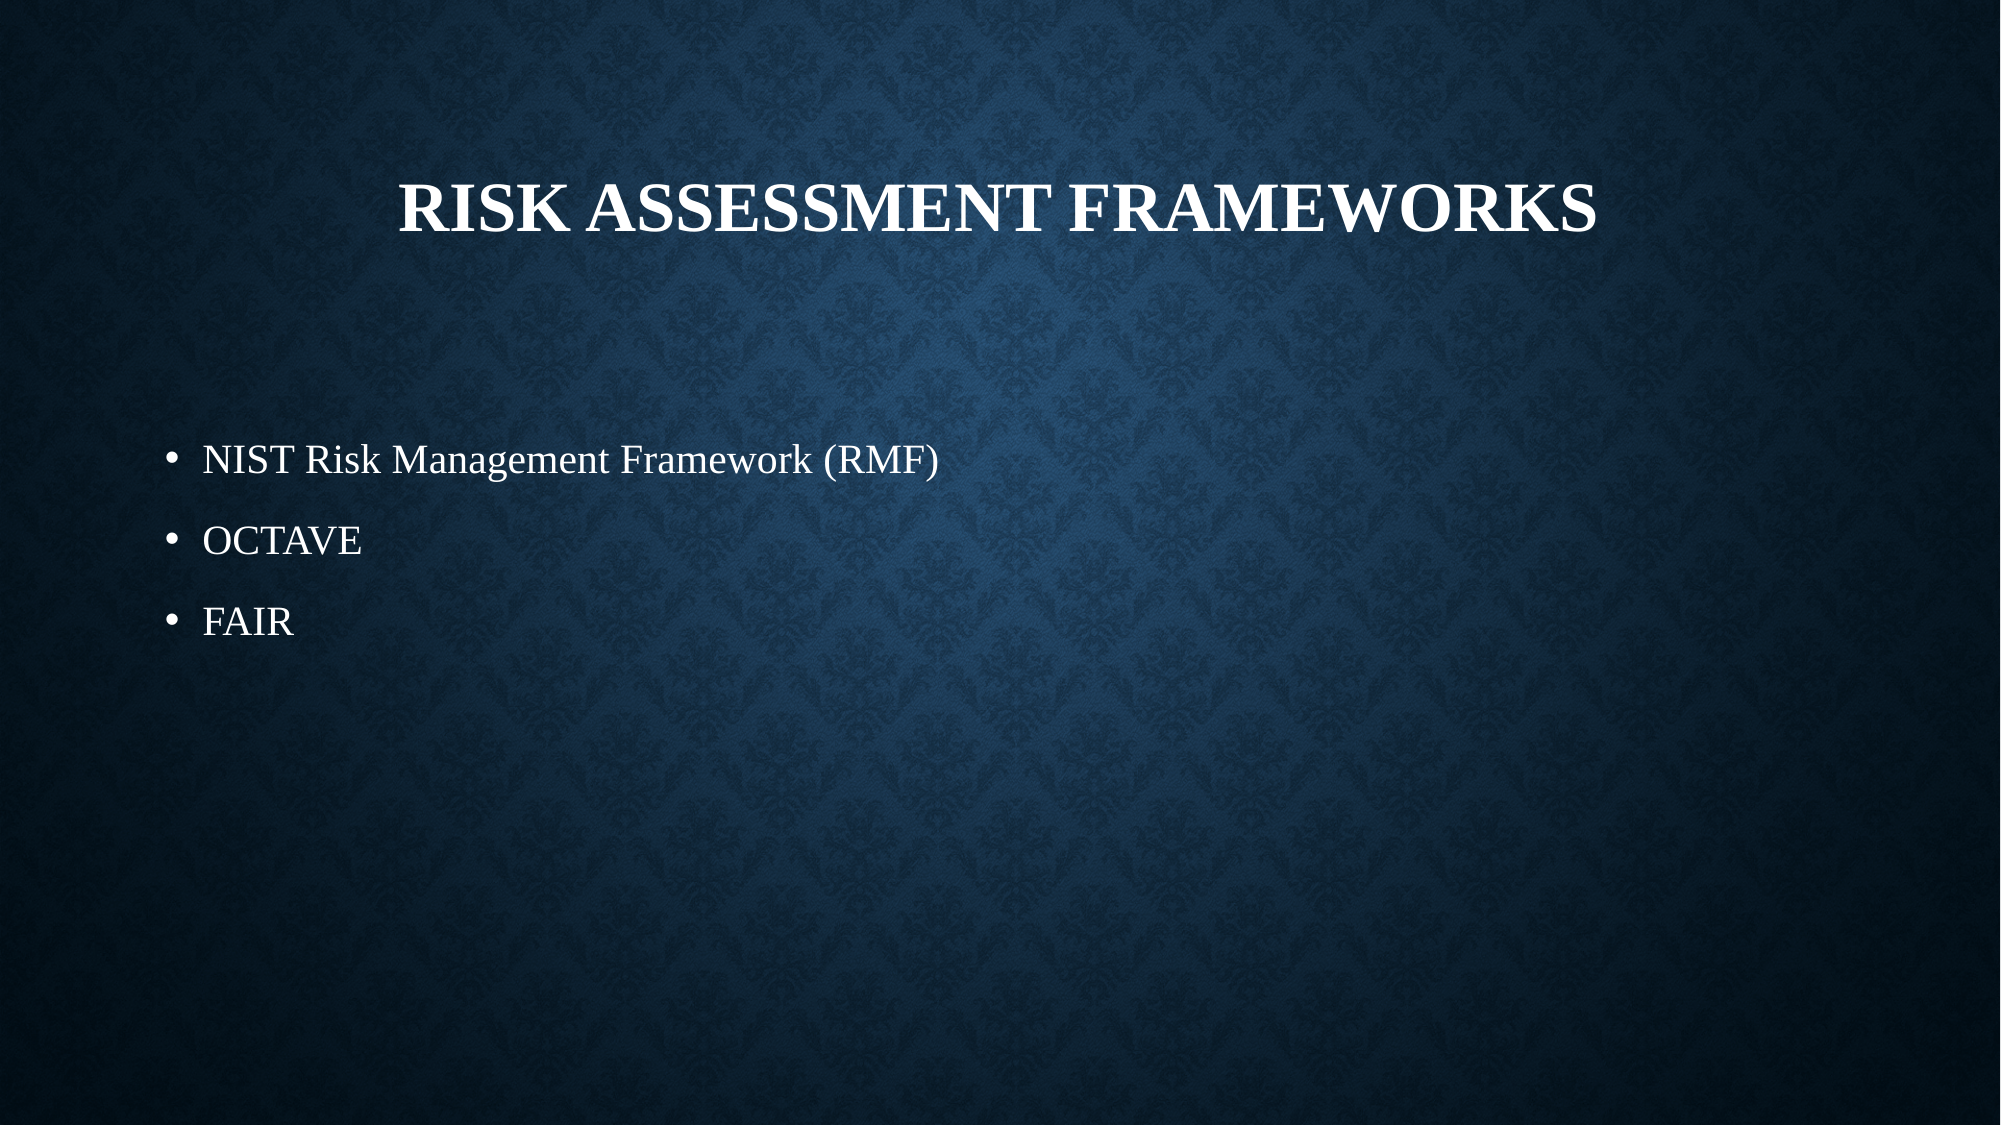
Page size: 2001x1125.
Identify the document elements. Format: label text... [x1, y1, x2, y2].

list NIST Risk Management Framework (RMF) OCTAVE FAIR [149, 343, 1849, 950]
title Risk assessment Frameworks [149, 99, 1849, 318]
